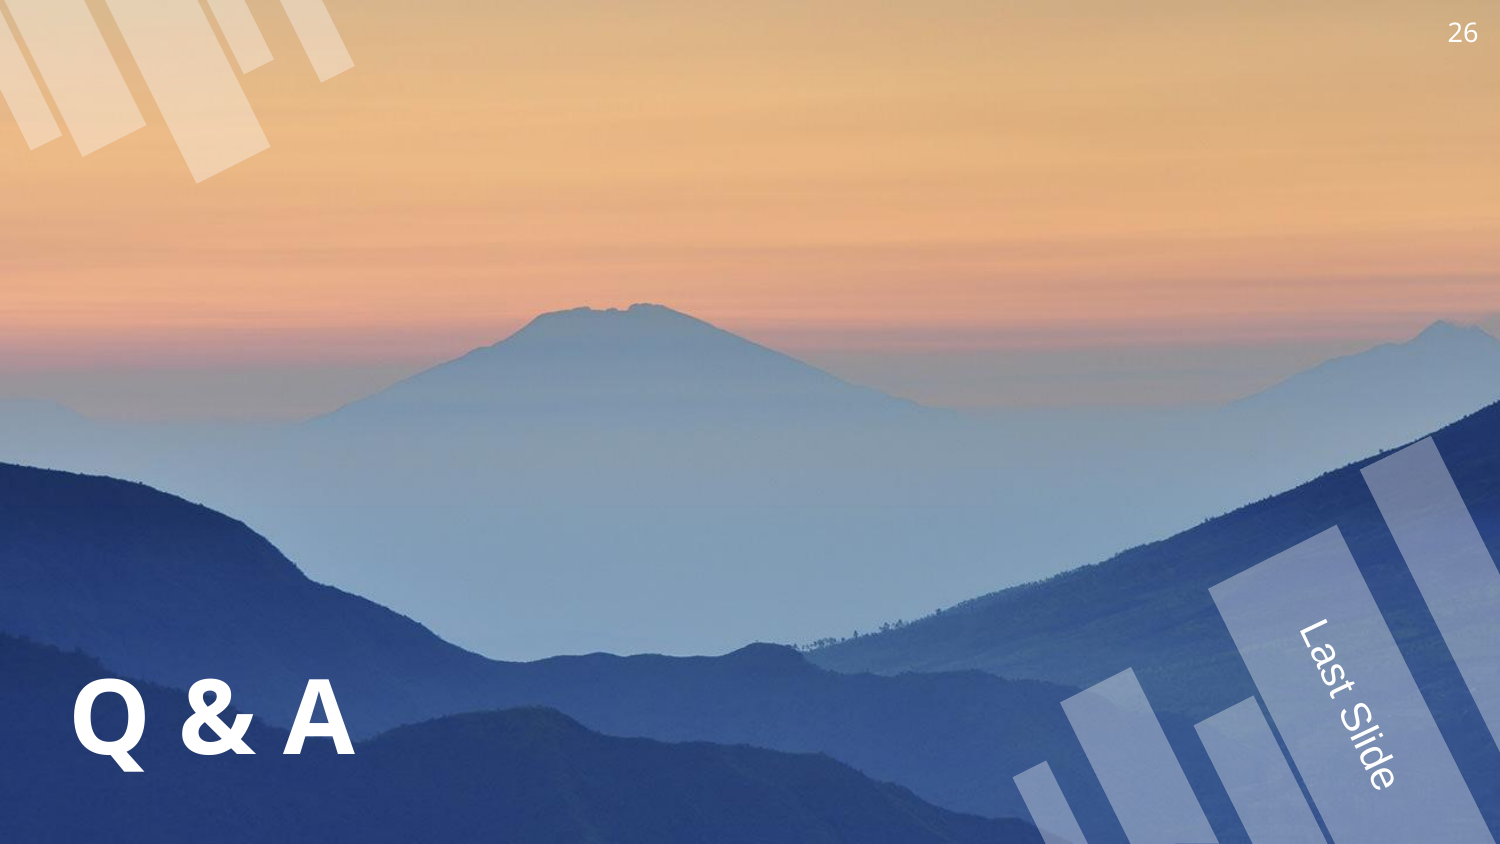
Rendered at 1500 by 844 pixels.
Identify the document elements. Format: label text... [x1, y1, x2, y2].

title Q & A [53, 564, 834, 791]
text_box Last Slide [1271, 590, 1443, 834]
picture [0, 0, 1500, 844]
slide_number ‹#› [1403, 0, 1494, 65]
